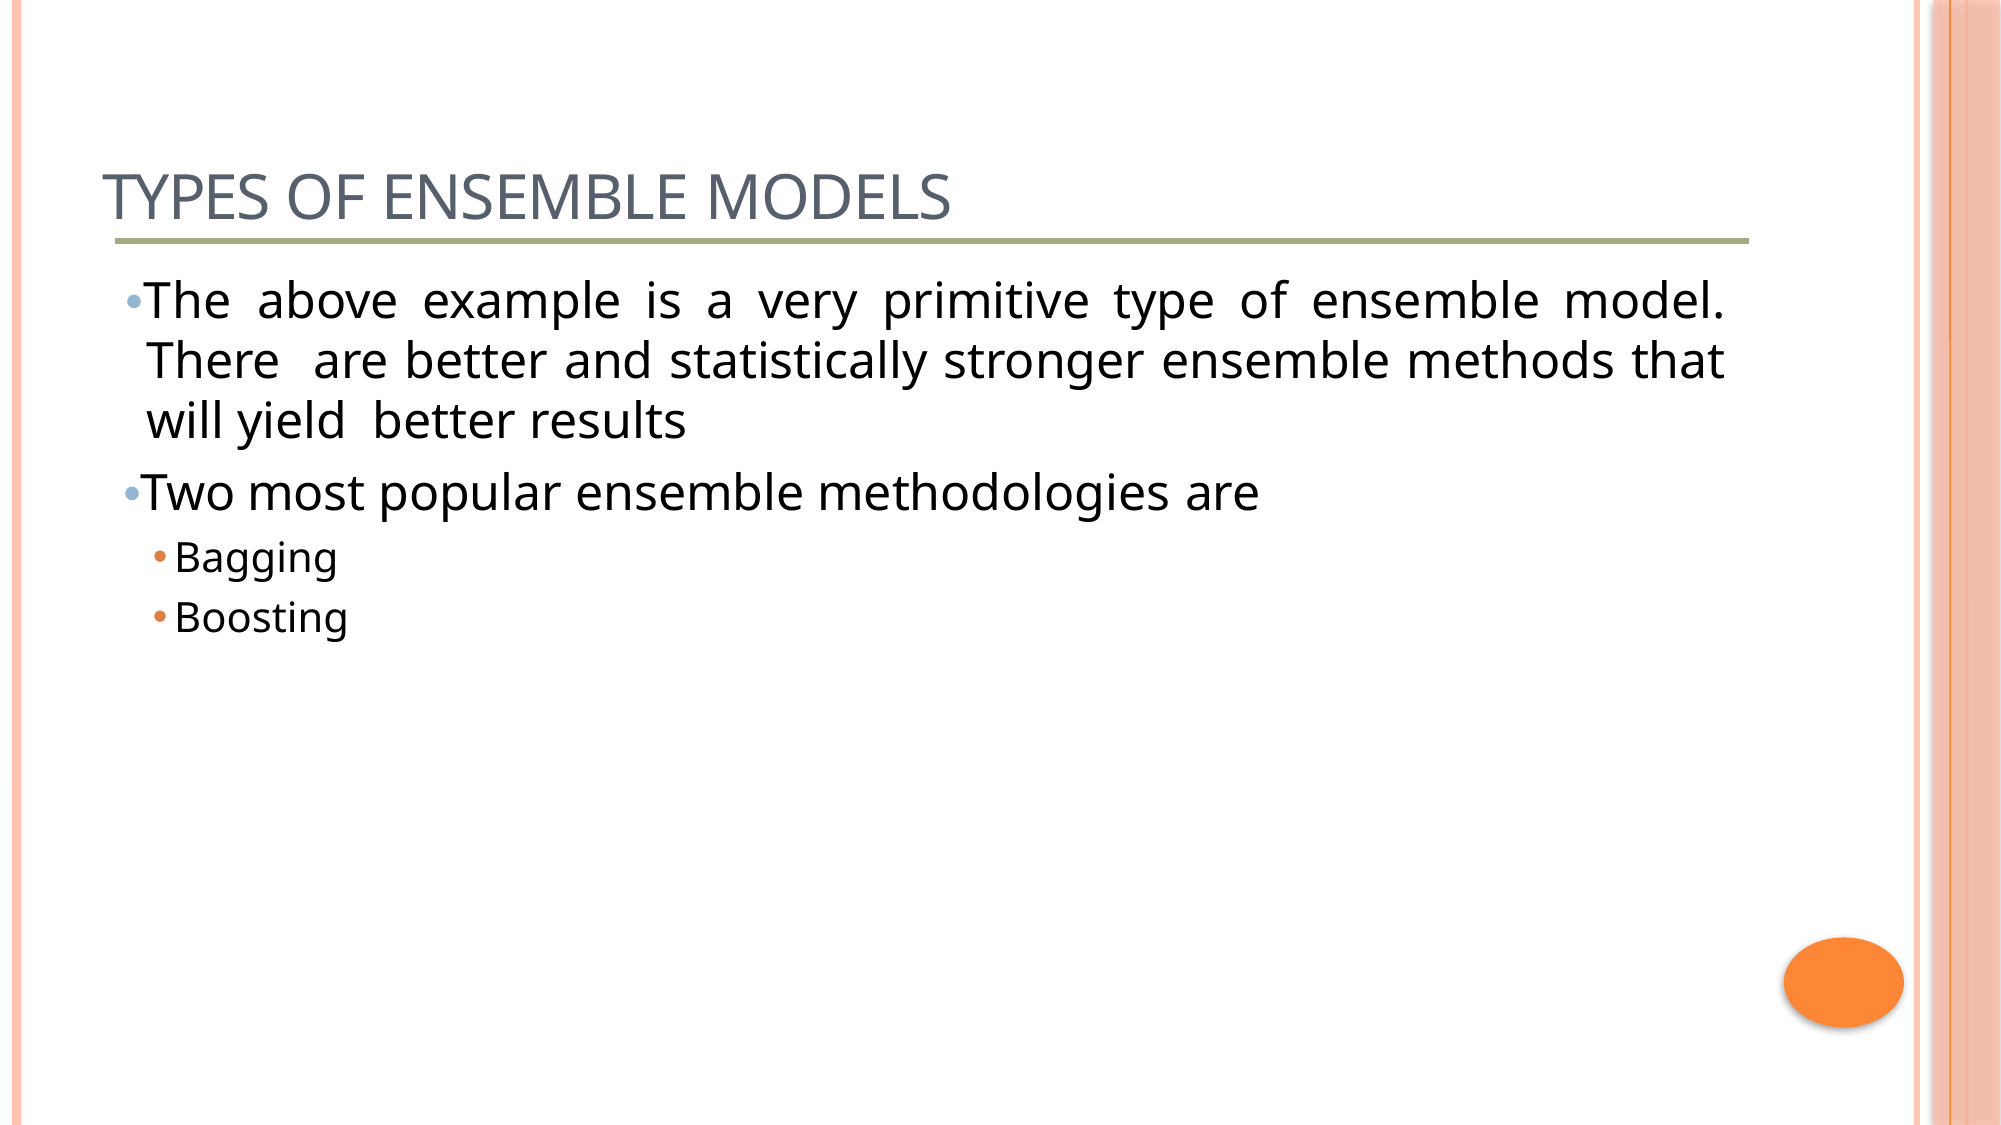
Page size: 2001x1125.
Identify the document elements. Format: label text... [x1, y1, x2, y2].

text_box •The above example is a very primitive type of ensemble model. There are better and statistically stronger ensemble methods that will yield better results •Two most popular ensemble methodologies are Bagging Boosting [123, 268, 1727, 641]
title Types of Ensemble Models [99, 44, 1734, 233]
